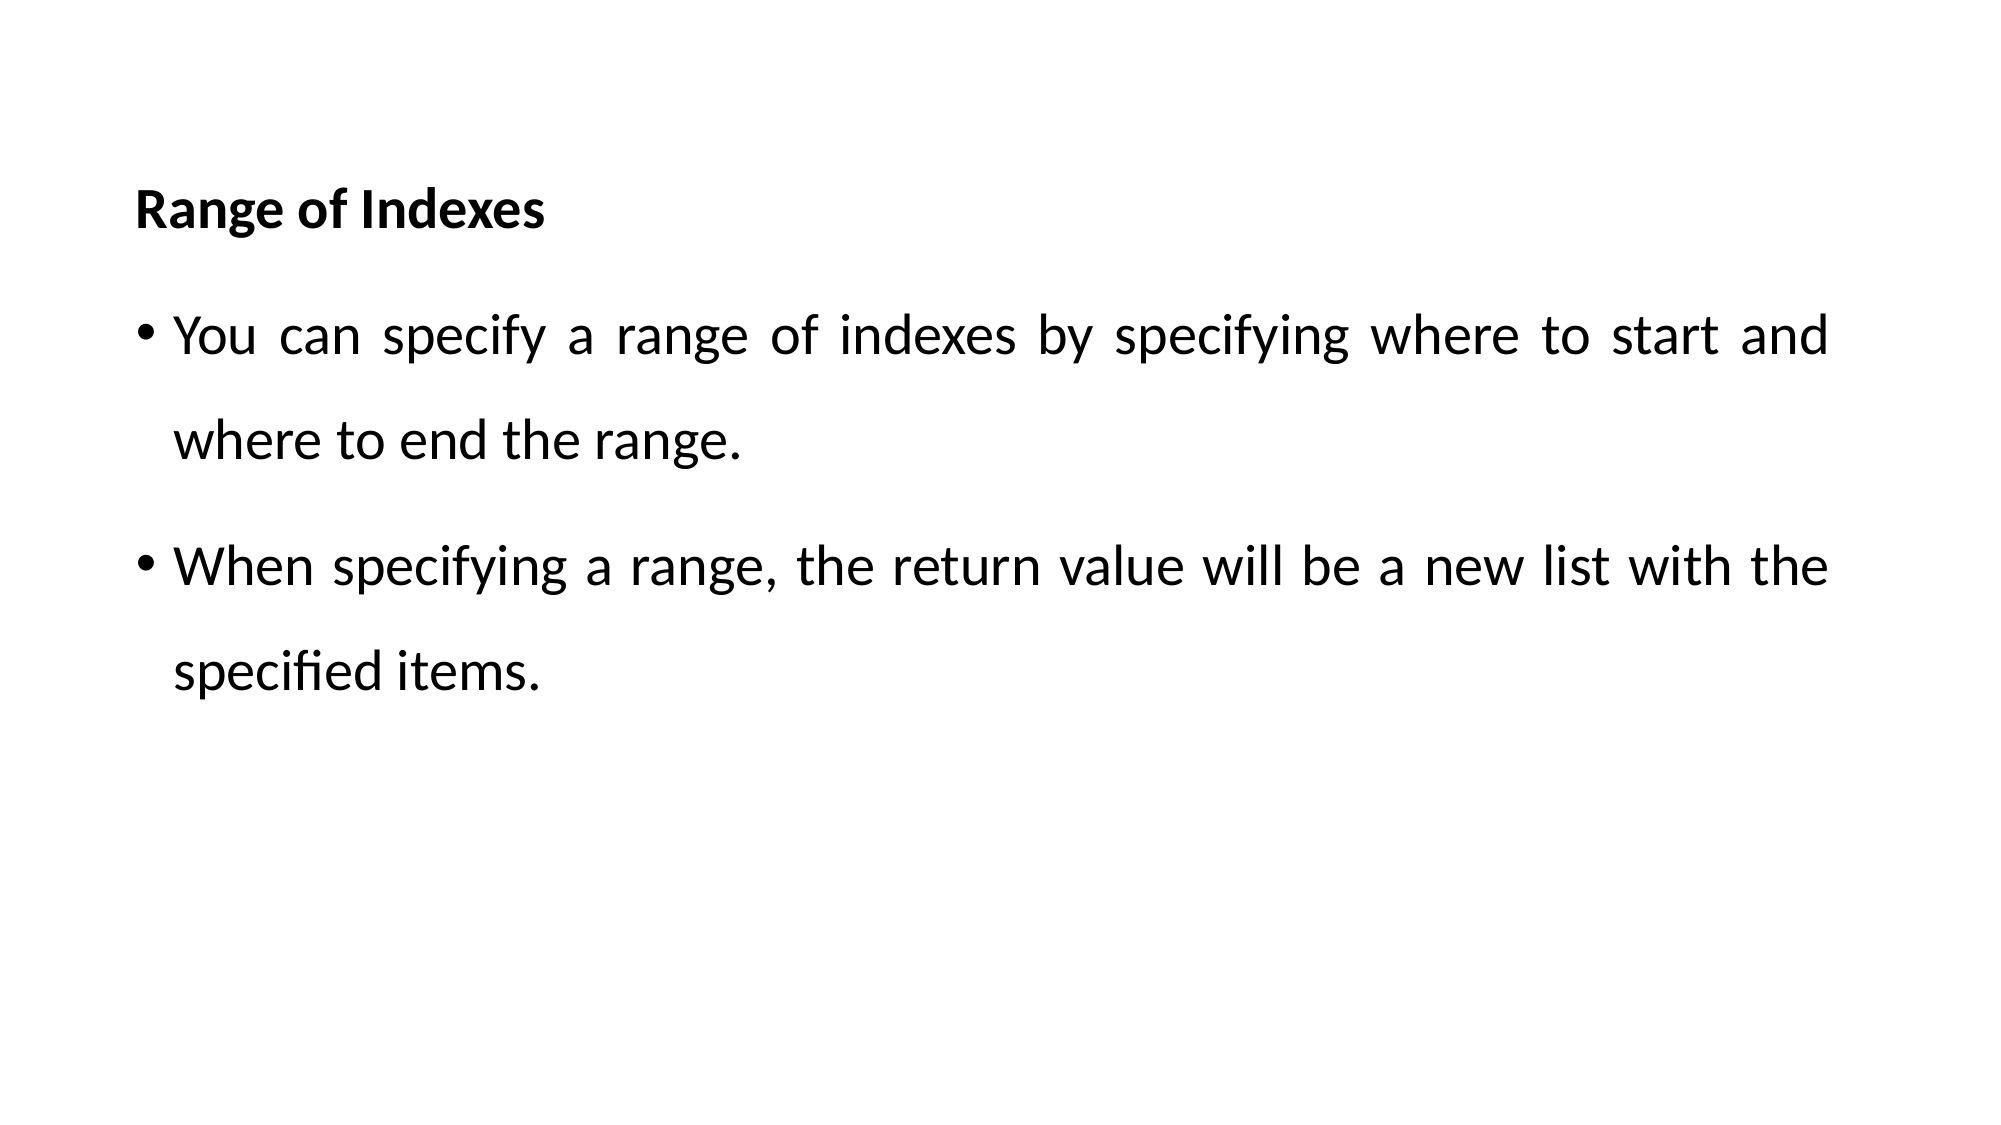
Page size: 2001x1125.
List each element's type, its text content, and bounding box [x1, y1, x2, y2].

list Range of Indexes You can specify a range of indexes by specifying where to start and where to end the range. When specifying a range, the return value will be a new list with the specified items. [120, 128, 1846, 842]
